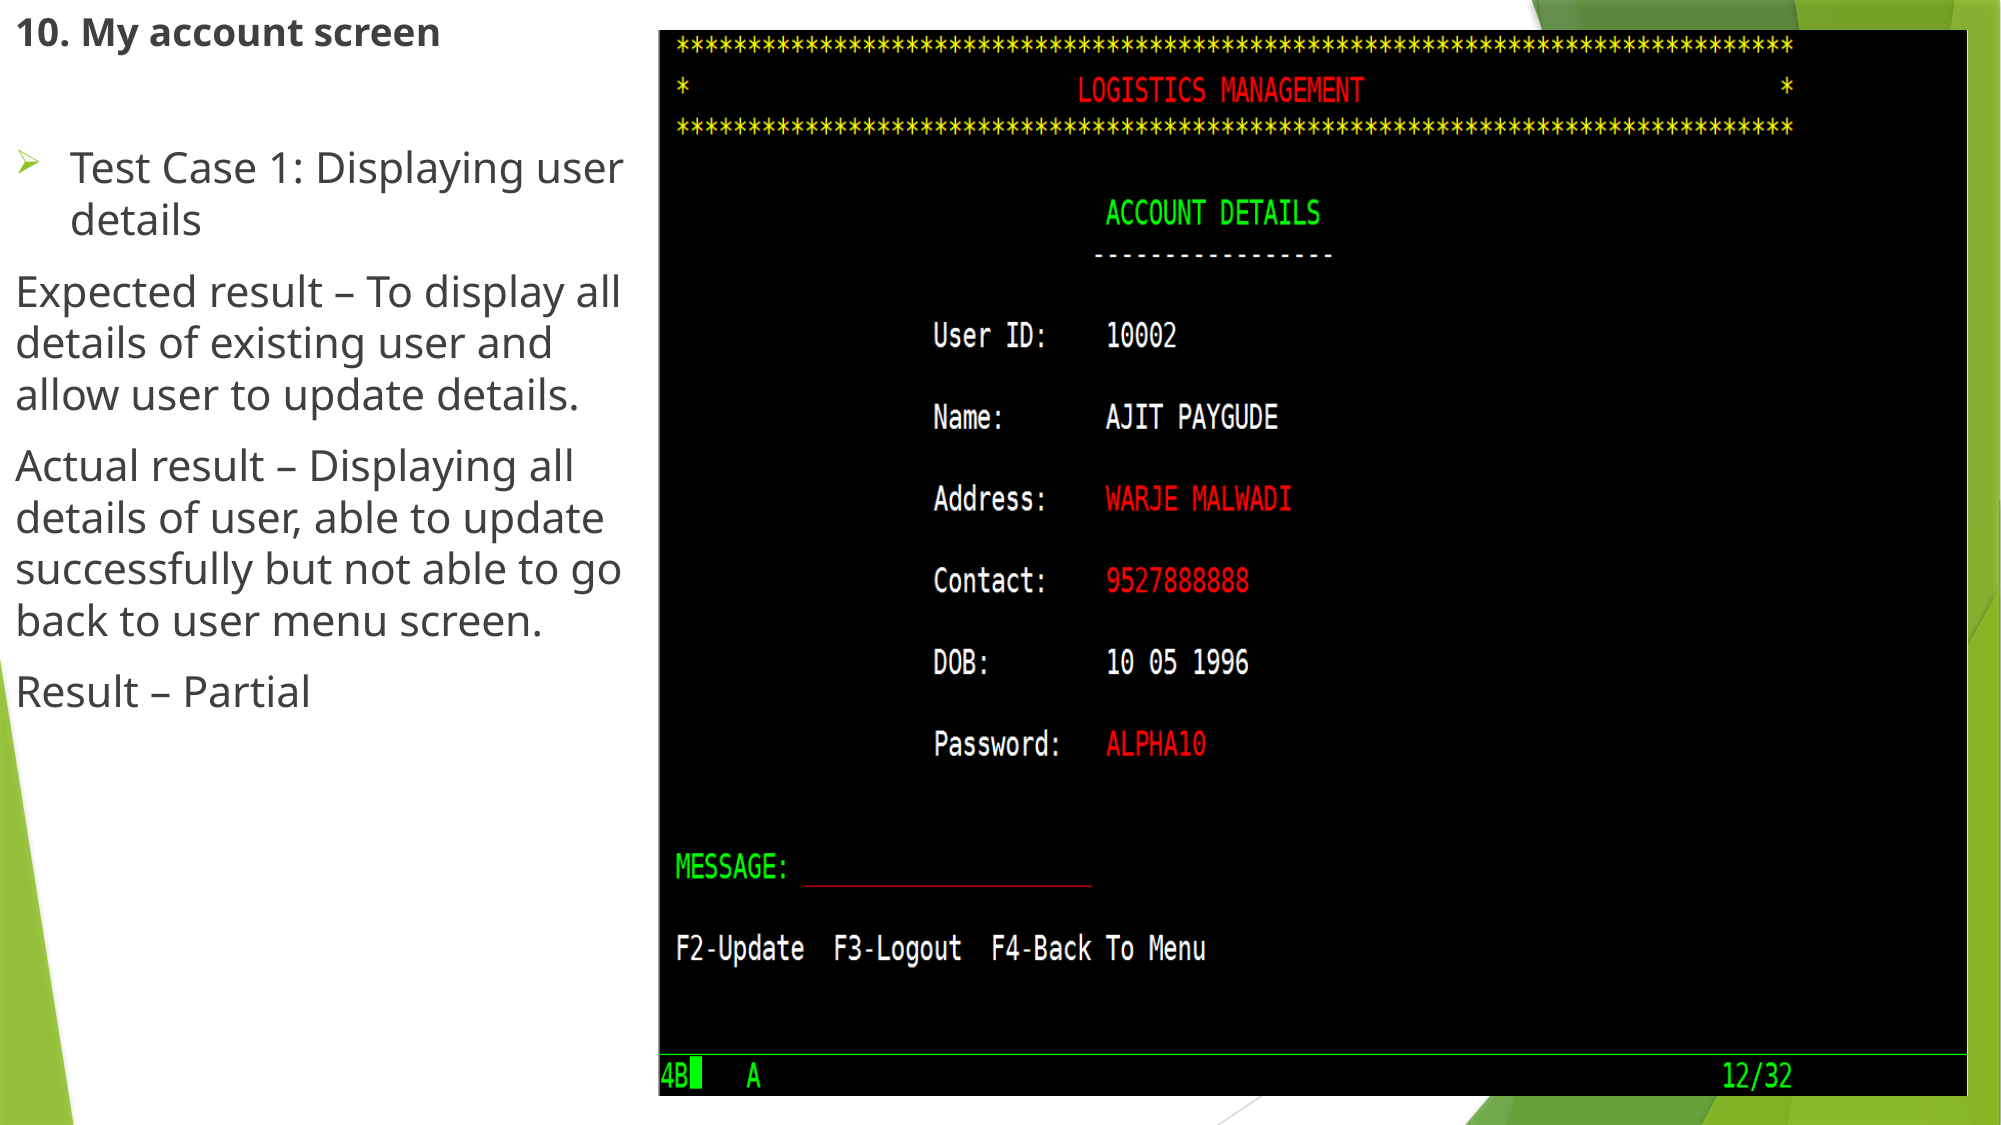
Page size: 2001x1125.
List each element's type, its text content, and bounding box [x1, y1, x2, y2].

picture [657, 30, 1968, 1096]
list 10. My account screen Test Case 1: Displaying user details Expected result – To display all details of existing user and allow user to update details. Actual result – Displaying all details of user, able to update successfully but not able to go back to user menu screen. Result – Partial [0, 0, 659, 1125]
